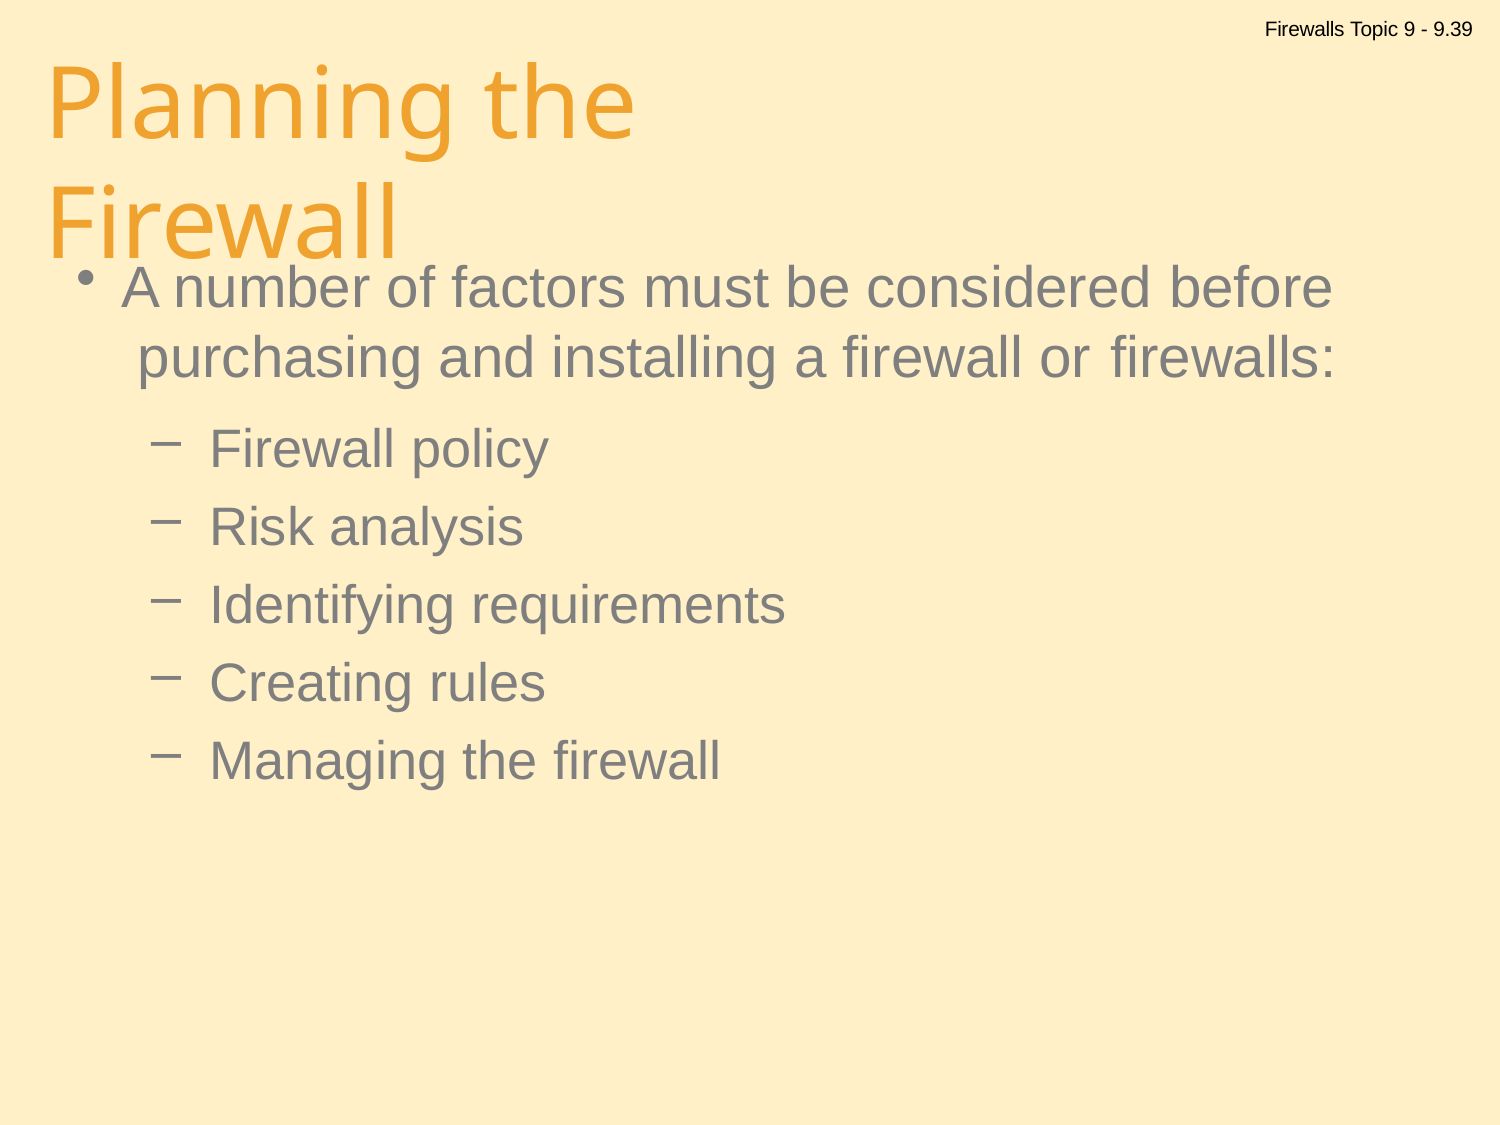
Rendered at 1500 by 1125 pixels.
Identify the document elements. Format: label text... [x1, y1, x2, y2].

title Planning the Firewall [42, 36, 925, 279]
text_box Firewalls Topic 9 - 9.39 [1262, 13, 1488, 41]
text_box A number of factors must be considered before purchasing and installing a firewall or firewalls: Firewall policy Risk analysis Identifying requirements Creating rules Managing the firewall [74, 247, 1341, 791]
